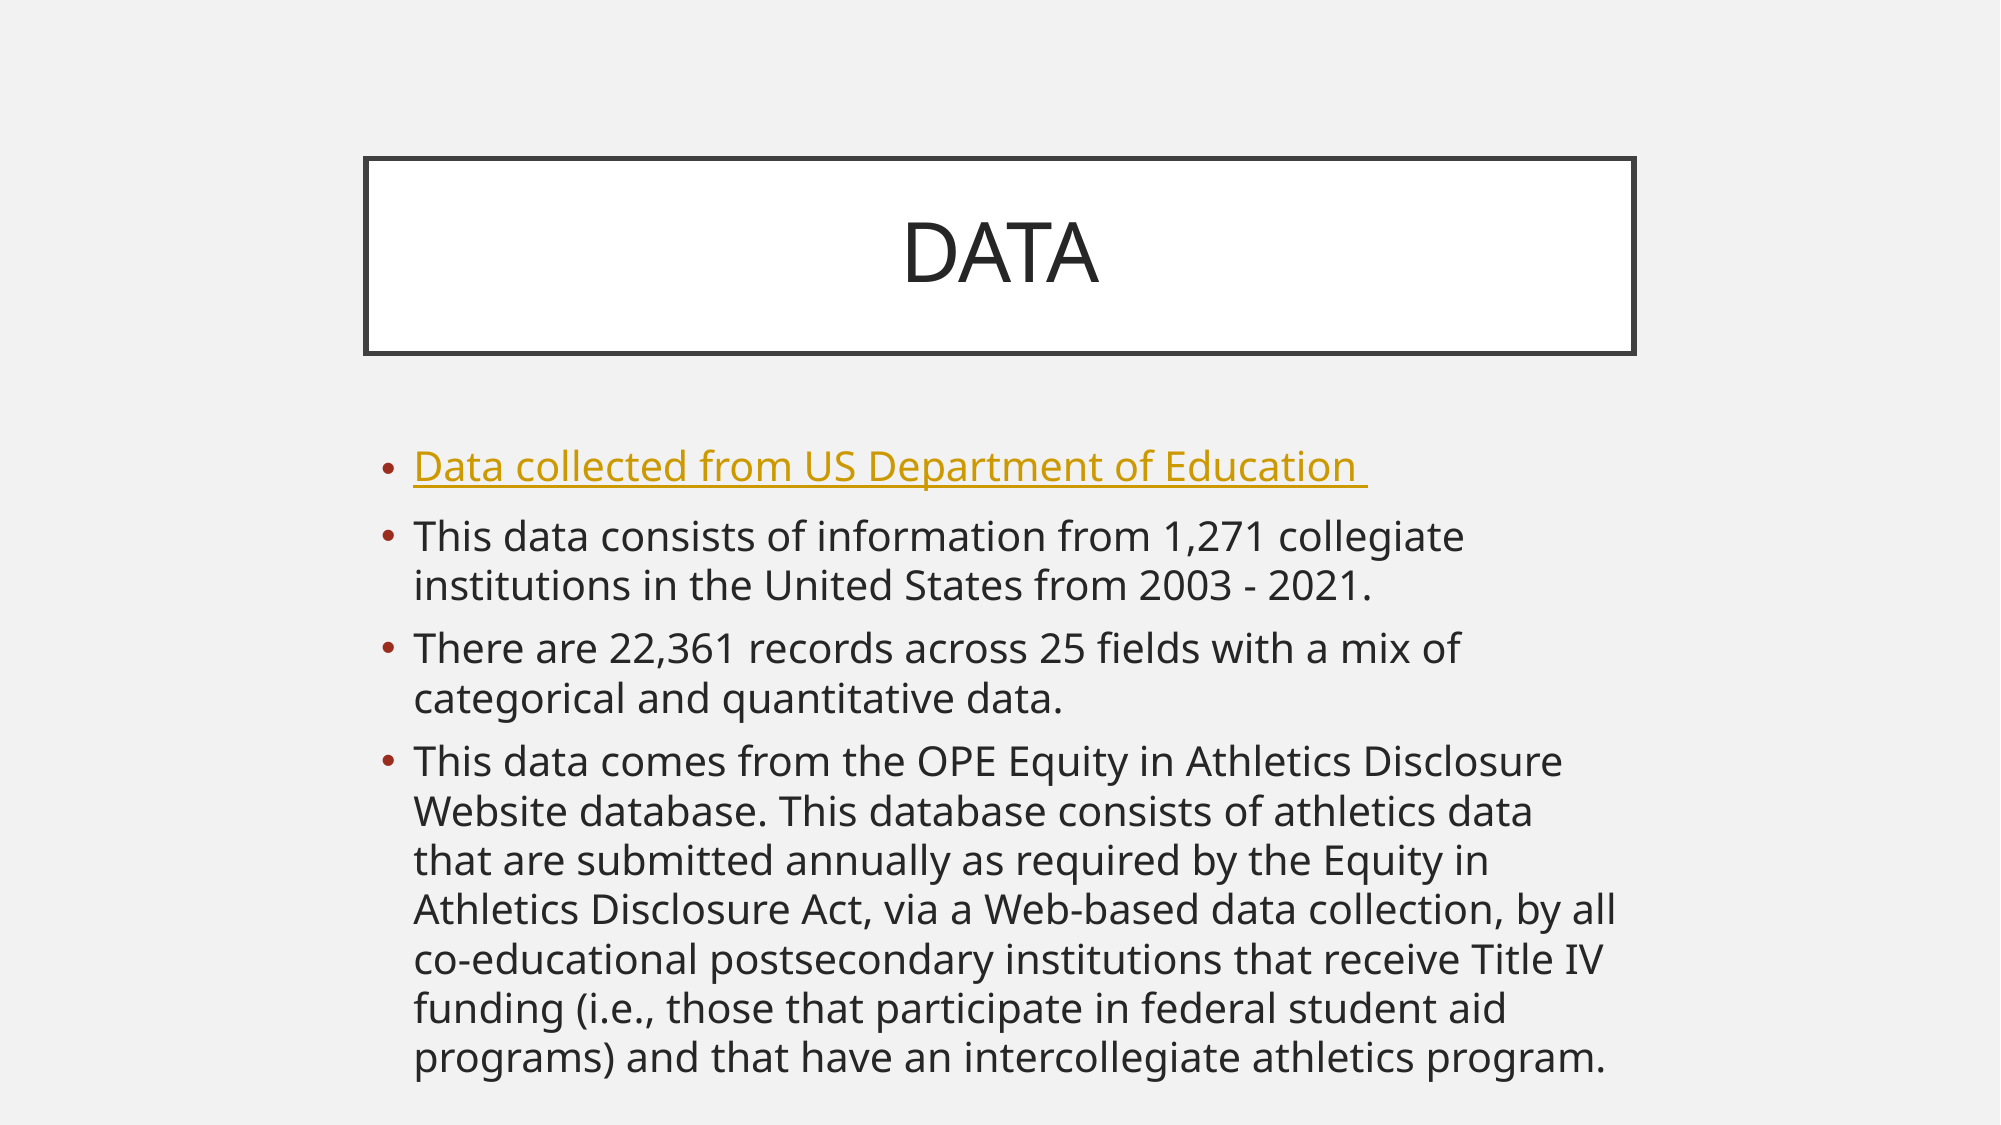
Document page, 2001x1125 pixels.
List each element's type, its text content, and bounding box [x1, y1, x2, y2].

title DATA [363, 156, 1637, 356]
list Data collected from US Department of Education This data consists of information from 1,271 collegiate institutions in the United States from 2003 - 2021. There are 22,361 records across 25 fields with a mix of categorical and quantitative data. This data comes from the OPE Equity in Athletics Disclosure Website database. This database consists of athletics data that are submitted annually as required by the Equity in Athletics Disclosure Act, via a Web-based data collection, by all co-educational postsecondary institutions that receive Title IV funding (i.e., those that participate in federal student aid programs) and that have an intercollegiate athletics program. [366, 432, 1634, 1116]
